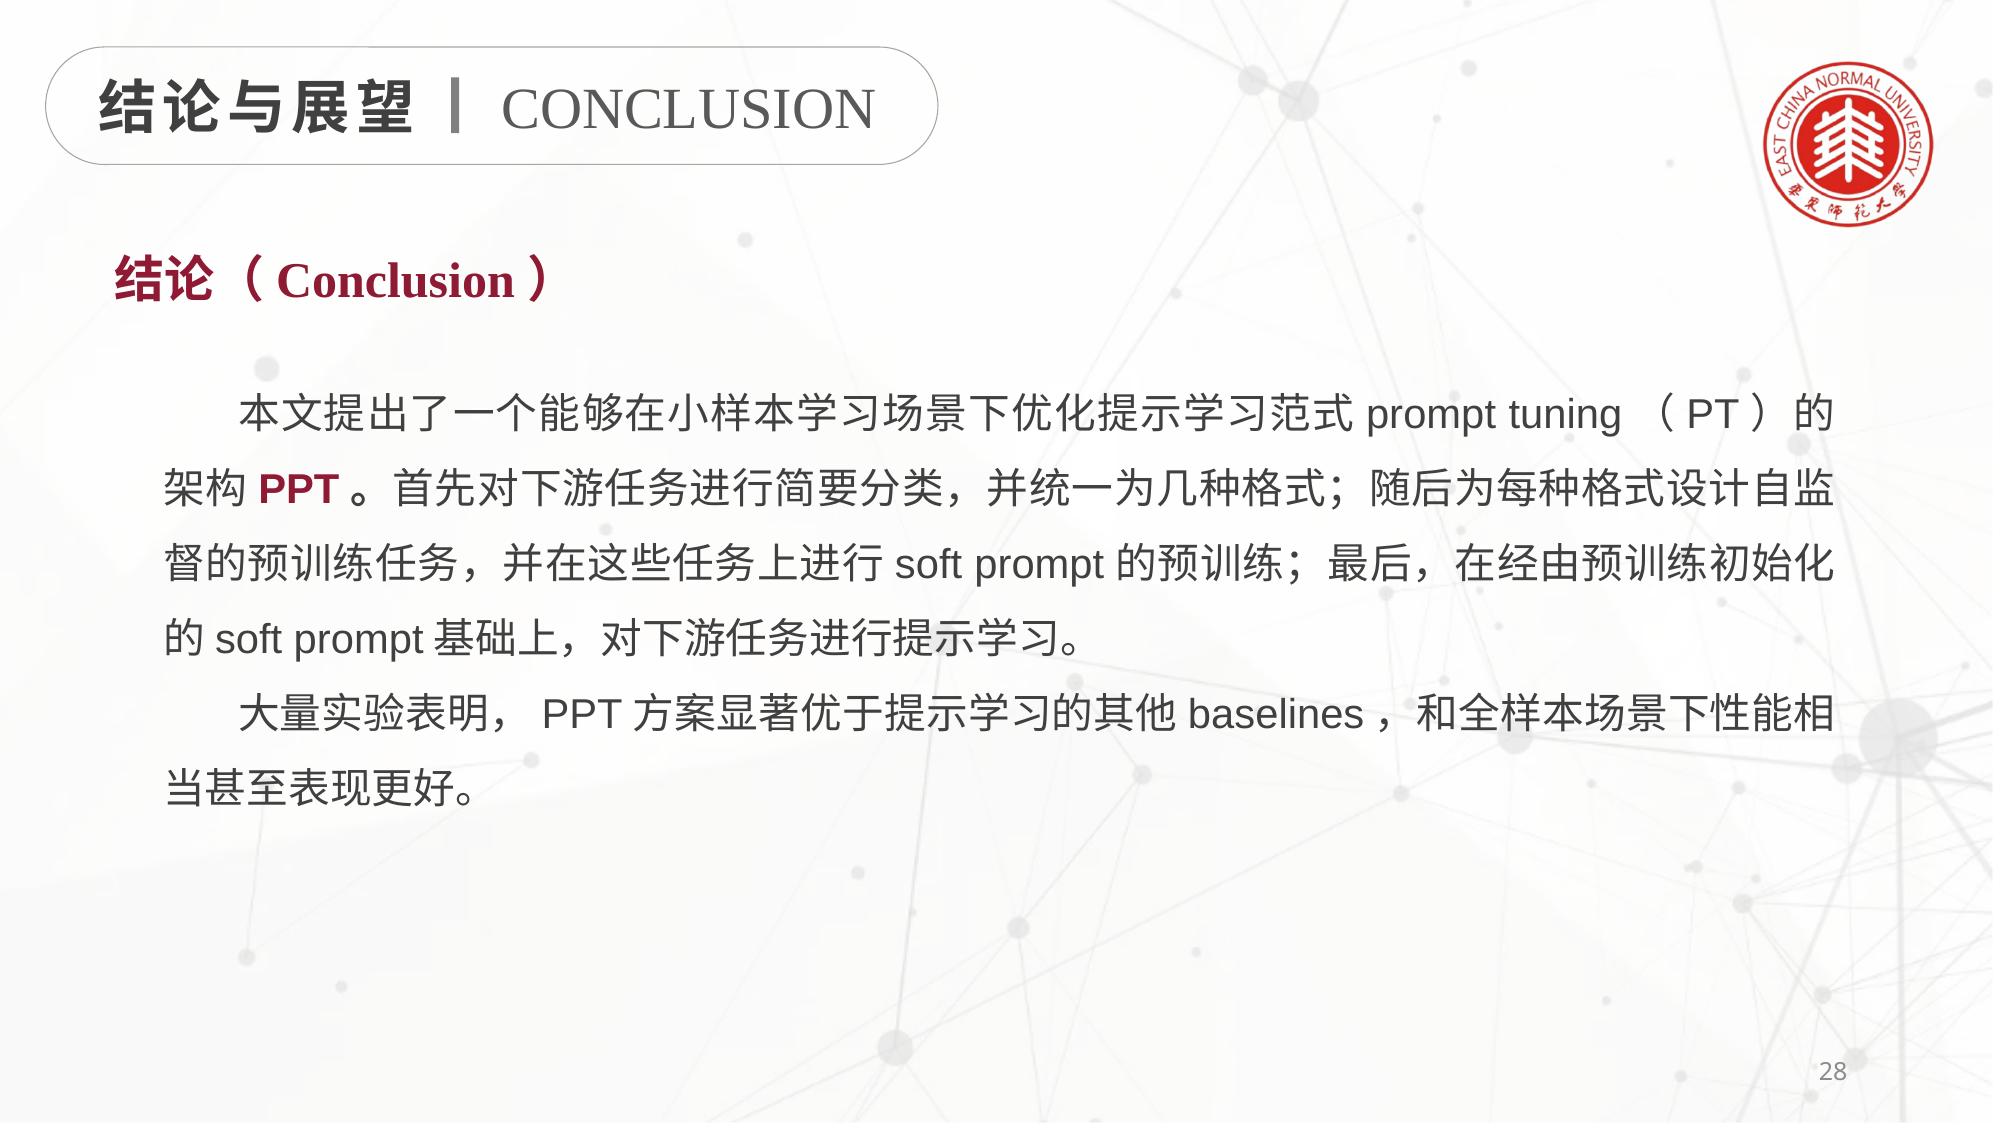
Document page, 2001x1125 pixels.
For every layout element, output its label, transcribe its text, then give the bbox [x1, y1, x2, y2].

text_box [45, 46, 938, 165]
text_box 本文提出了一个能够在小样本学习场景下优化提示学习范式prompt tuning（PT）的架构PPT。首先对下游任务进行简要分类，并统一为几种格式；随后为每种格式设计自监督的预训练任务，并在这些任务上进行soft prompt的预训练；最后，在经由预训练初始化的soft prompt基础上，对下游任务进行提示学习。 大量实验表明，PPT方案显著优于提示学习的其他baselines，和全样本场景下性能相当甚至表现更好。 [148, 354, 1851, 819]
picture [1758, 58, 1943, 230]
slide_number 28 [1412, 1042, 1863, 1103]
text_box 结论（Conclusion） [99, 210, 1638, 316]
